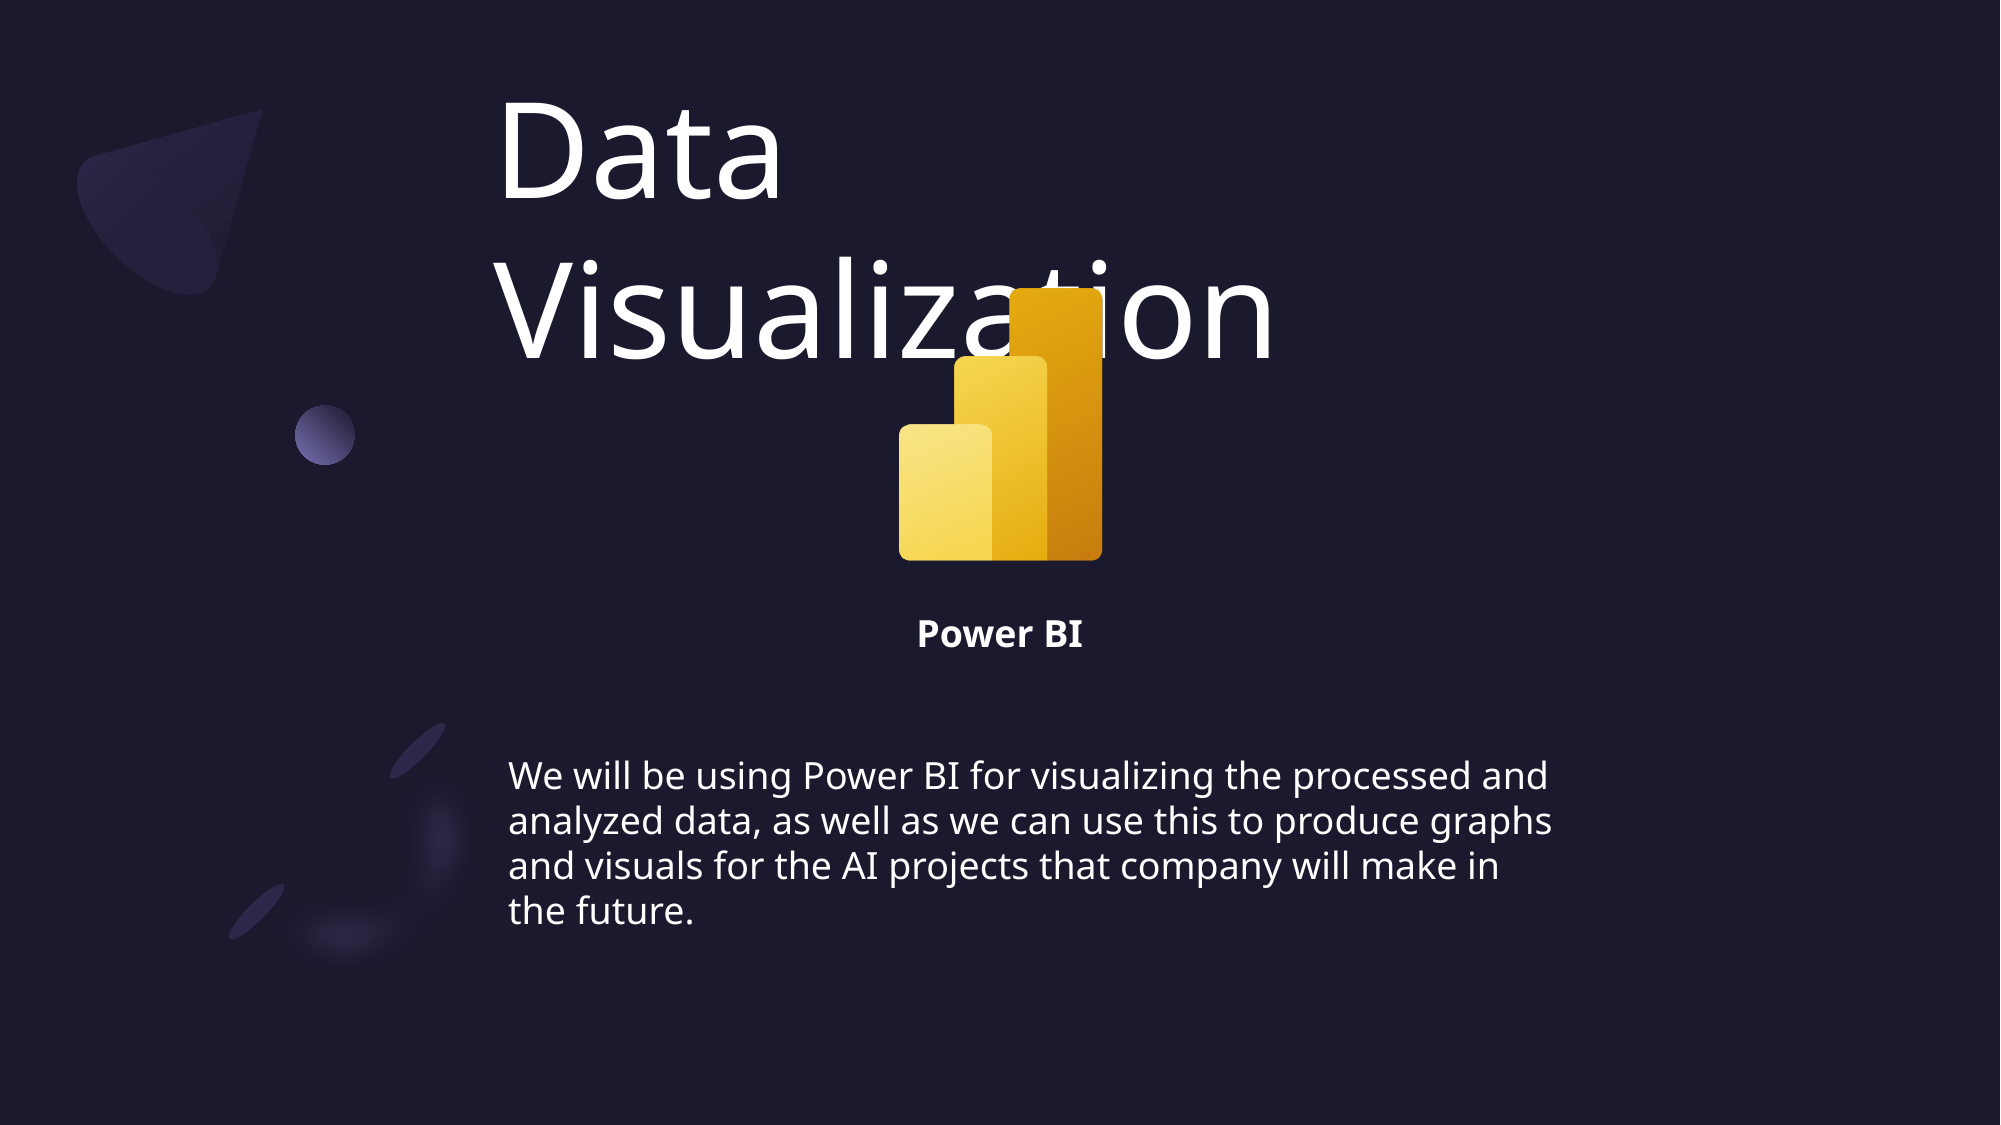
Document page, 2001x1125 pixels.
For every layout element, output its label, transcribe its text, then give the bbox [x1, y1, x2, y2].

text_box We will be using Power BI for visualizing the processed and analyzed data, as well as we can use this to produce graphs and visuals for the AI projects that company will make in the future. [493, 744, 1574, 940]
picture [862, 286, 1138, 563]
text_box Power BI [901, 603, 1099, 663]
title Data Visualization [493, 65, 1574, 257]
